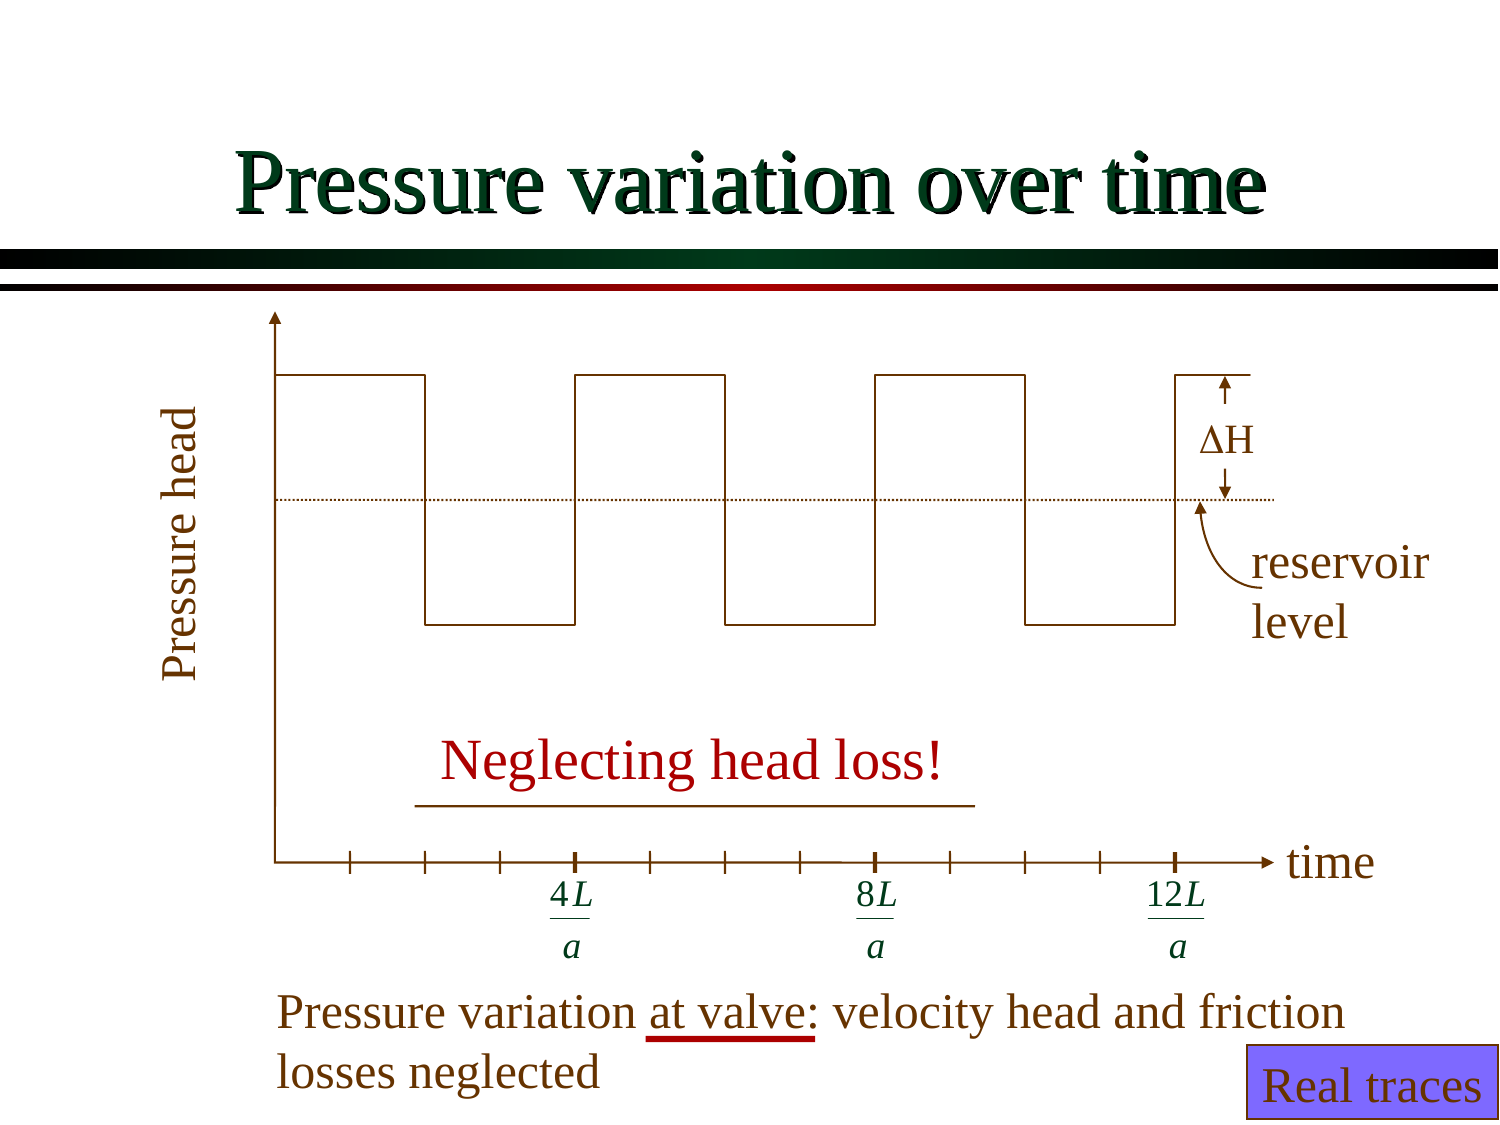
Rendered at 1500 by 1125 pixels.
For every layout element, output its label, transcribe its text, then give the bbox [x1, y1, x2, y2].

text_box reservoir level [1236, 521, 1482, 657]
text_box Neglecting head loss! [425, 713, 961, 799]
text_box [274, 374, 1250, 625]
text_box Real traces [1246, 1044, 1498, 1120]
title Pressure variation over time [112, 49, 1388, 238]
text_box [1218, 469, 1232, 499]
text_box [1194, 501, 1262, 588]
text_box Pressure head [137, 391, 213, 698]
text_box DH [1184, 404, 1270, 469]
text_box time [1271, 821, 1391, 897]
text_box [1143, 878, 1211, 963]
text_box [1175, 856, 1271, 869]
text_box [268, 311, 282, 374]
text_box [1218, 376, 1232, 404]
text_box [545, 878, 597, 963]
text_box Pressure variation at valve: velocity head and friction losses neglected [261, 971, 1413, 1107]
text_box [851, 878, 901, 963]
